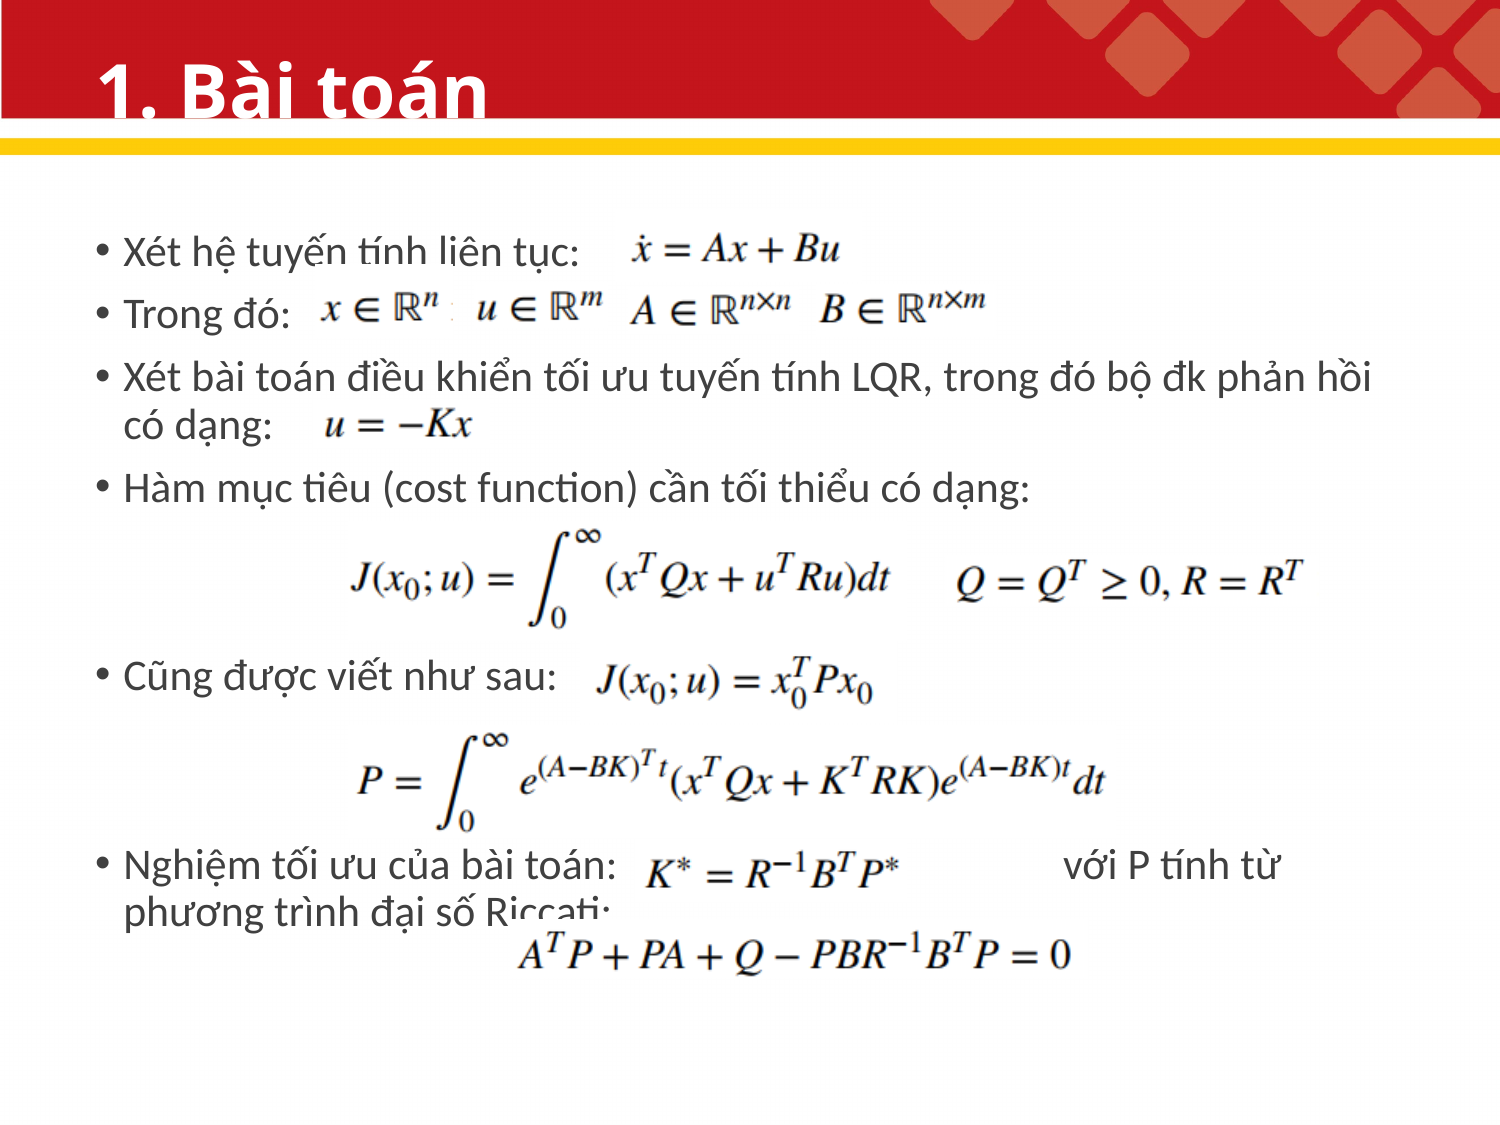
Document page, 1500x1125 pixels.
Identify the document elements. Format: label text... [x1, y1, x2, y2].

list Xét hệ tuyến tính liên tục: Trong đó: Xét bài toán điều khiển tối ưu tuyến tính LQR, trong đó bộ đk phản hồi có dạng: Hàm mục tiêu (cost function) cần tối thiểu có dạng: Cũng được viết như sau: Nghiệm tối ưu của bài toán: với P tính từ phương trình đại số Riccati: [80, 220, 1397, 1082]
title 1. Bài toán [80, 0, 1397, 204]
picture [0, 0, 1500, 1125]
